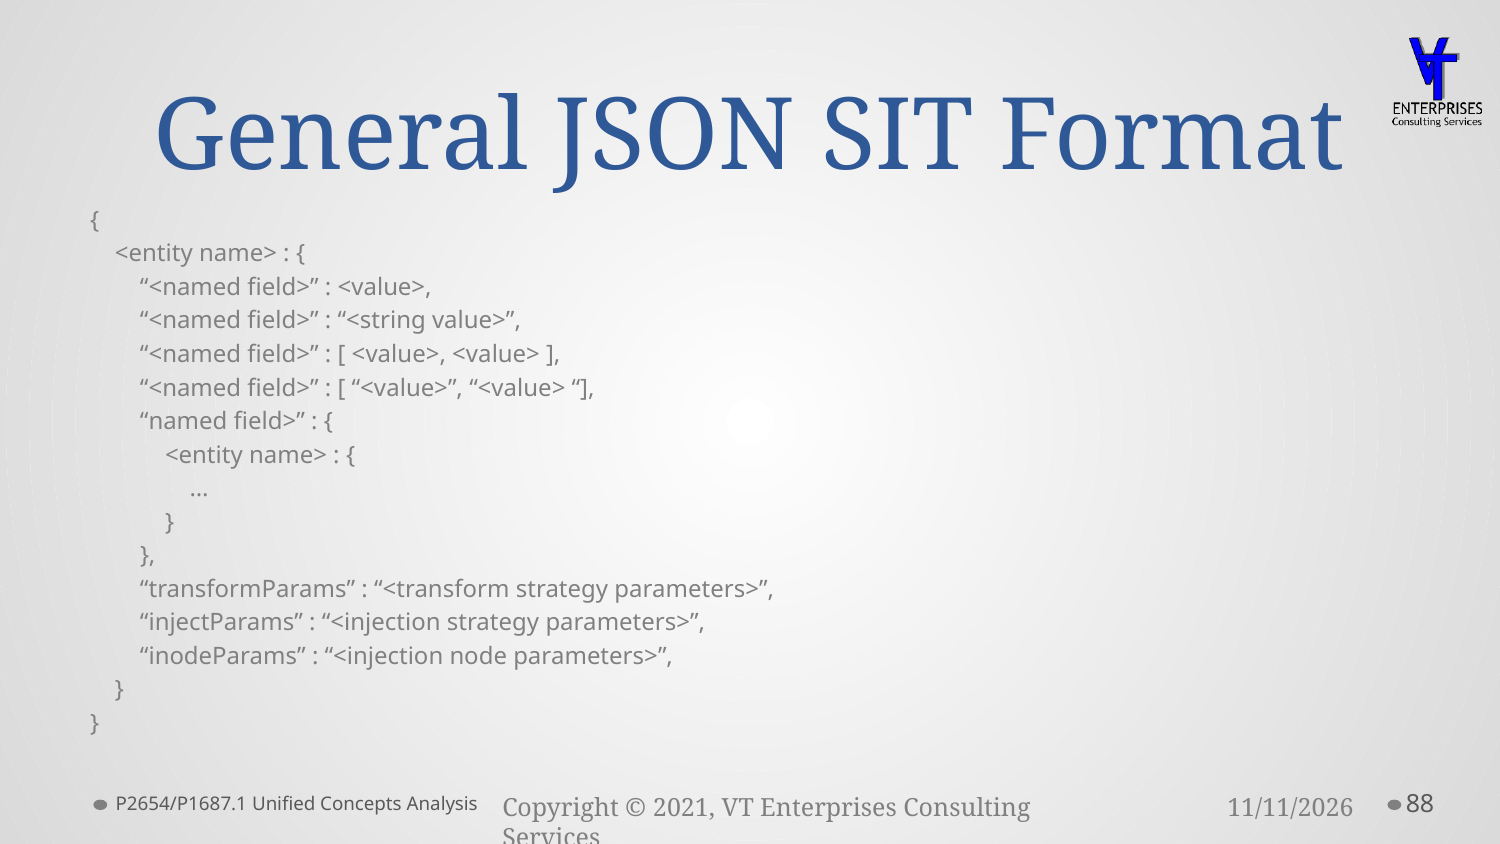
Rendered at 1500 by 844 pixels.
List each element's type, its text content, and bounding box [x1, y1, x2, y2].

picture [1425, 37, 1482, 127]
list { <entity name> : { “<named field>” : <value>, “<named field>” : “<string value>”, “<named field>” : [ <value>, <value> ], “<named field>” : [ “<value>”, “<value> “], “named field>” : { <entity name> : { … } }, “transformParams” : “<transform strategy parameters>”, “injectParams” : “<injection strategy parameters>”, “inodeParams” : “<injection node parameters>”, } } [75, 196, 1425, 754]
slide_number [1212, 784, 1387, 827]
slide_number 88 [1401, 782, 1494, 827]
title General JSON SIT Format [75, 0, 1425, 196]
footer P2654/P1687.1 Unified Concepts Analysis [108, 782, 550, 827]
